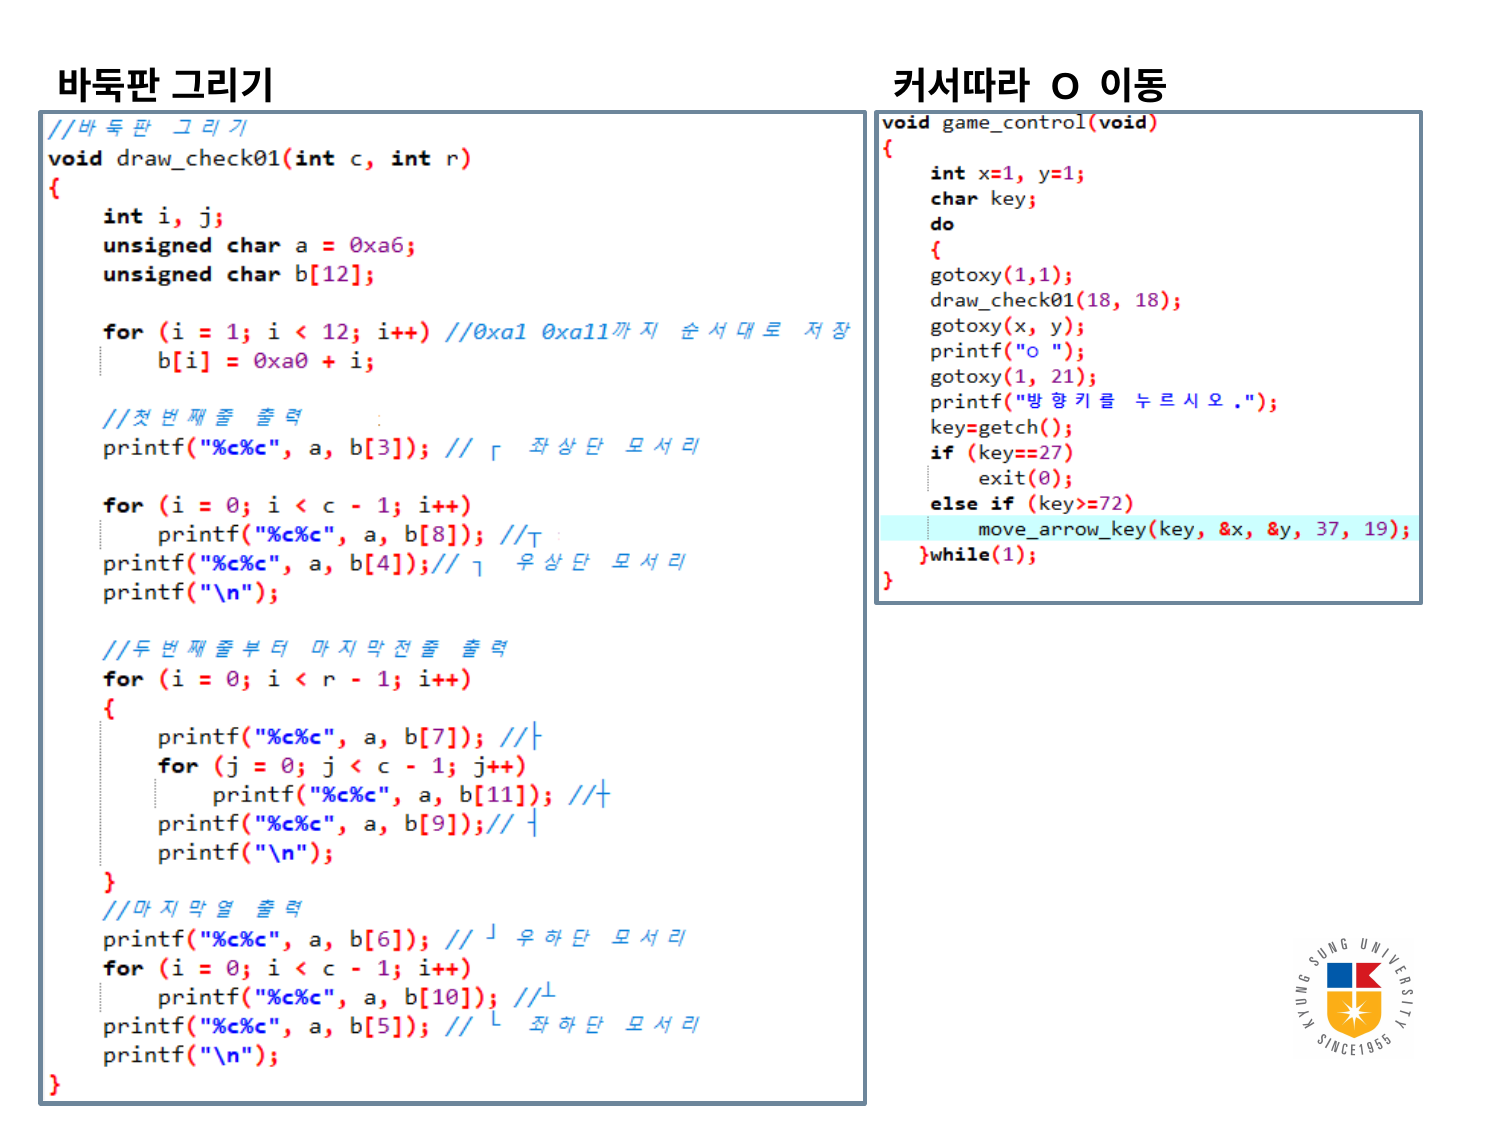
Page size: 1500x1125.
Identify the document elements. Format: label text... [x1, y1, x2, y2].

picture [878, 113, 1420, 602]
text_box 커서따라 O 이동 [878, 54, 1500, 115]
text_box 바둑판 그리기 [42, 54, 668, 110]
picture [1293, 938, 1414, 1059]
picture [42, 113, 863, 1102]
